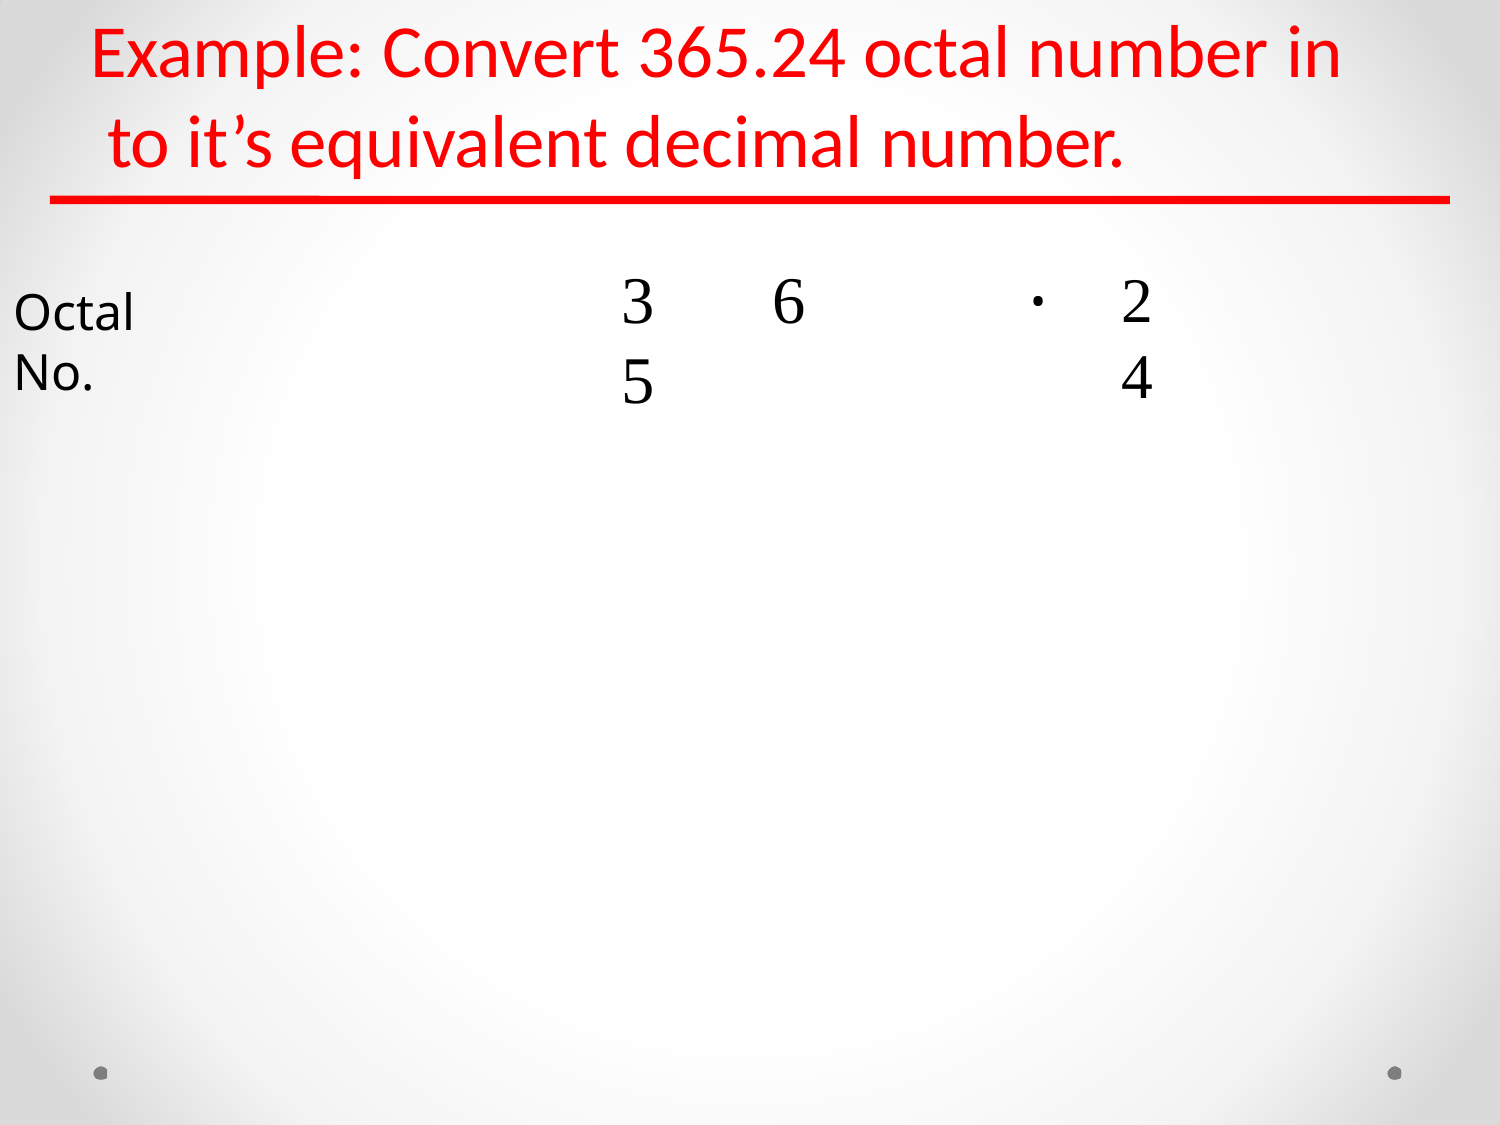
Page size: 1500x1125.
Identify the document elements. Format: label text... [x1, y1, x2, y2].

title Example: Convert 365.24 octal number in to it’s equivalent decimal number. [87, 0, 1349, 190]
text_box 2 4 [1118, 256, 1309, 412]
text_box . [1026, 228, 1054, 321]
text_box Octal No. [11, 278, 220, 401]
picture [0, 0, 1500, 1125]
text_box 3 6 5 [619, 254, 965, 417]
